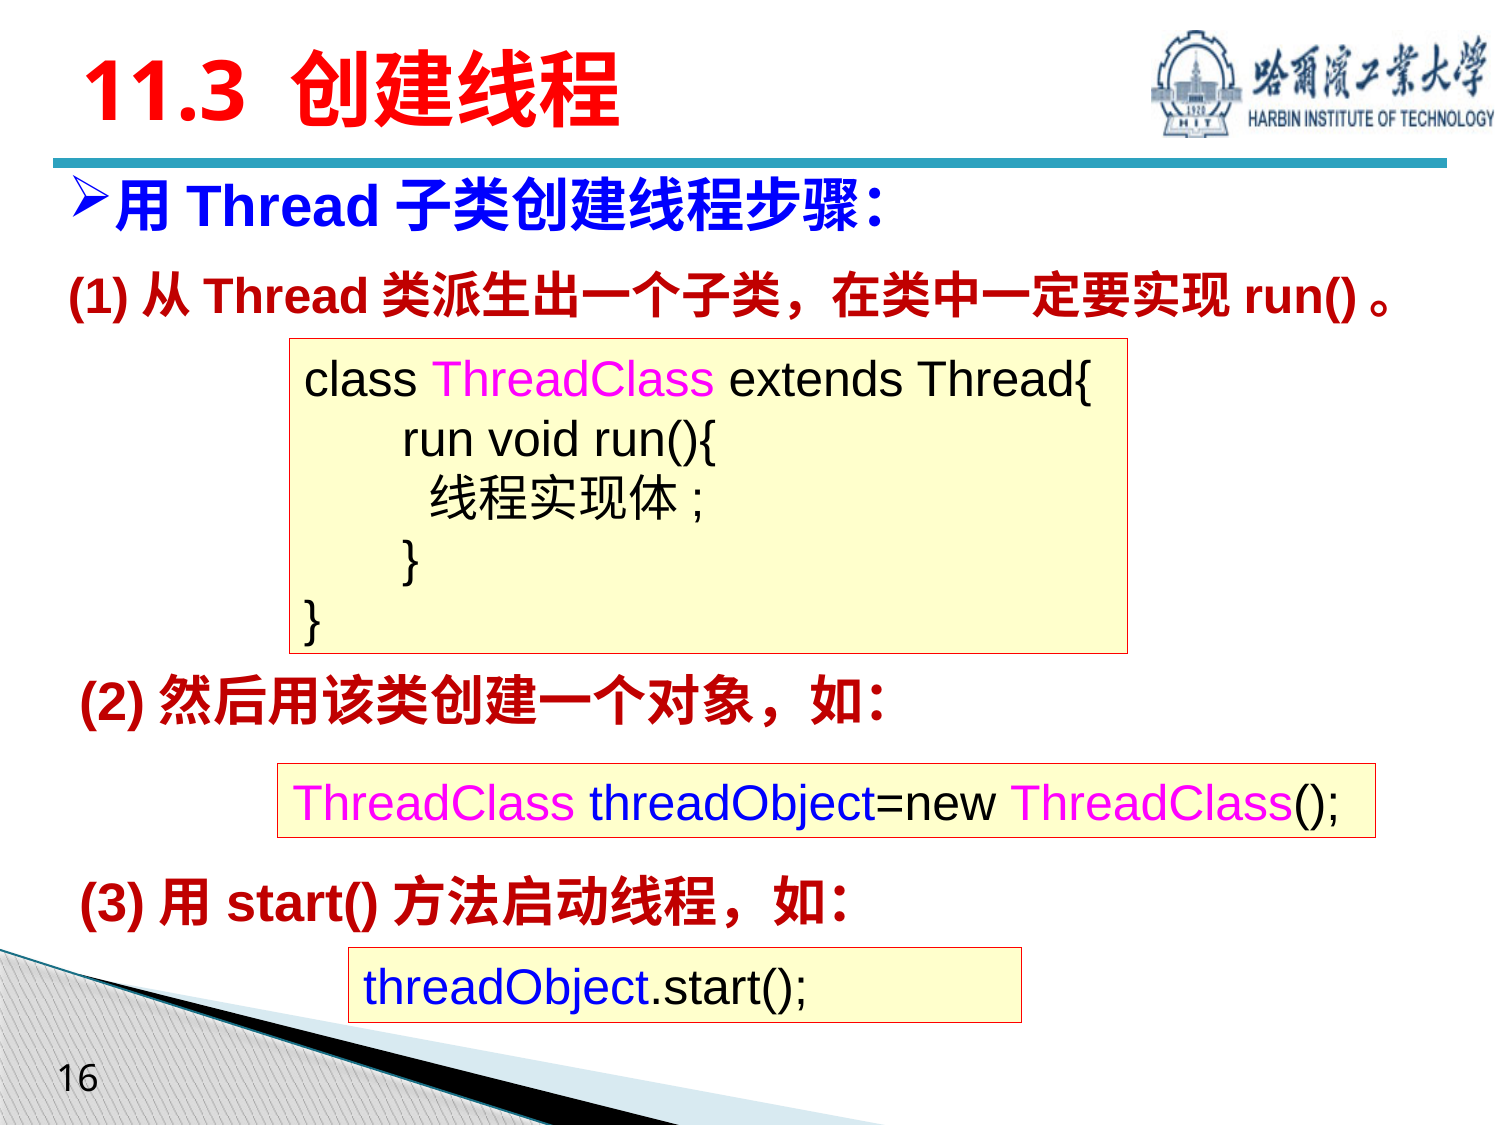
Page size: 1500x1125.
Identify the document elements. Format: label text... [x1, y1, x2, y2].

text_box 用Thread子类创建线程步骤： (1)从Thread类派生出一个子类，在类中一定要实现run()。 [53, 160, 1436, 331]
picture [1417, 30, 1495, 138]
text_box threadObject.start(); [348, 947, 1022, 1023]
text_box class ThreadClass extends Thread{ run void run(){ 线程实现体; } } [289, 338, 1128, 654]
title 11.3 创建线程 [66, 23, 1417, 152]
text_box ThreadClass threadObject=new ThreadClass(); [277, 763, 1376, 838]
text_box (2)然后用该类创建一个对象，如： [64, 658, 1412, 739]
text_box (3)用start()方法启动线程，如： [64, 859, 1400, 940]
